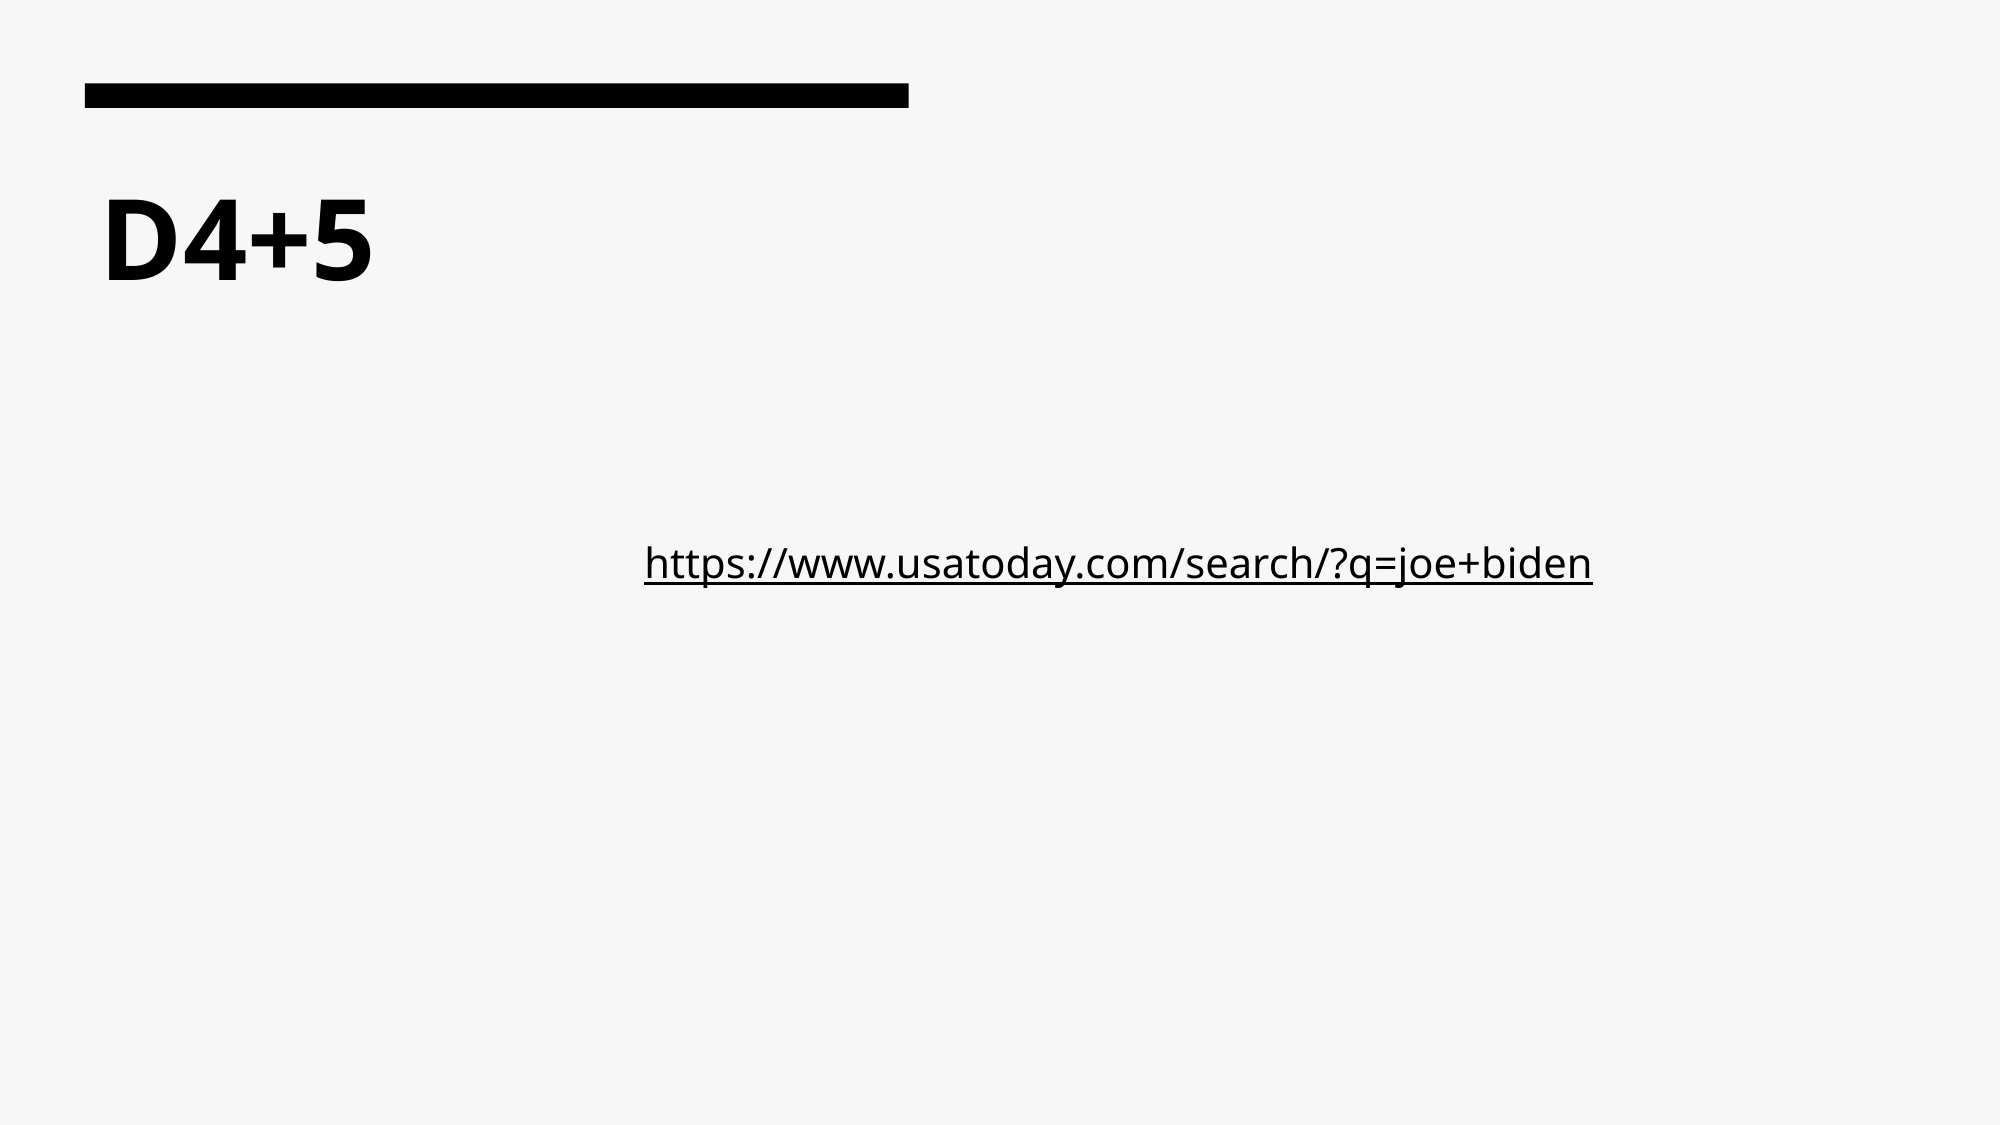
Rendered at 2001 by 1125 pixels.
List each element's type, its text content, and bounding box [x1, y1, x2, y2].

text_box https://www.usatoday.com/search/?q=joe+biden [629, 529, 1743, 602]
title D4+5 [84, 160, 909, 960]
